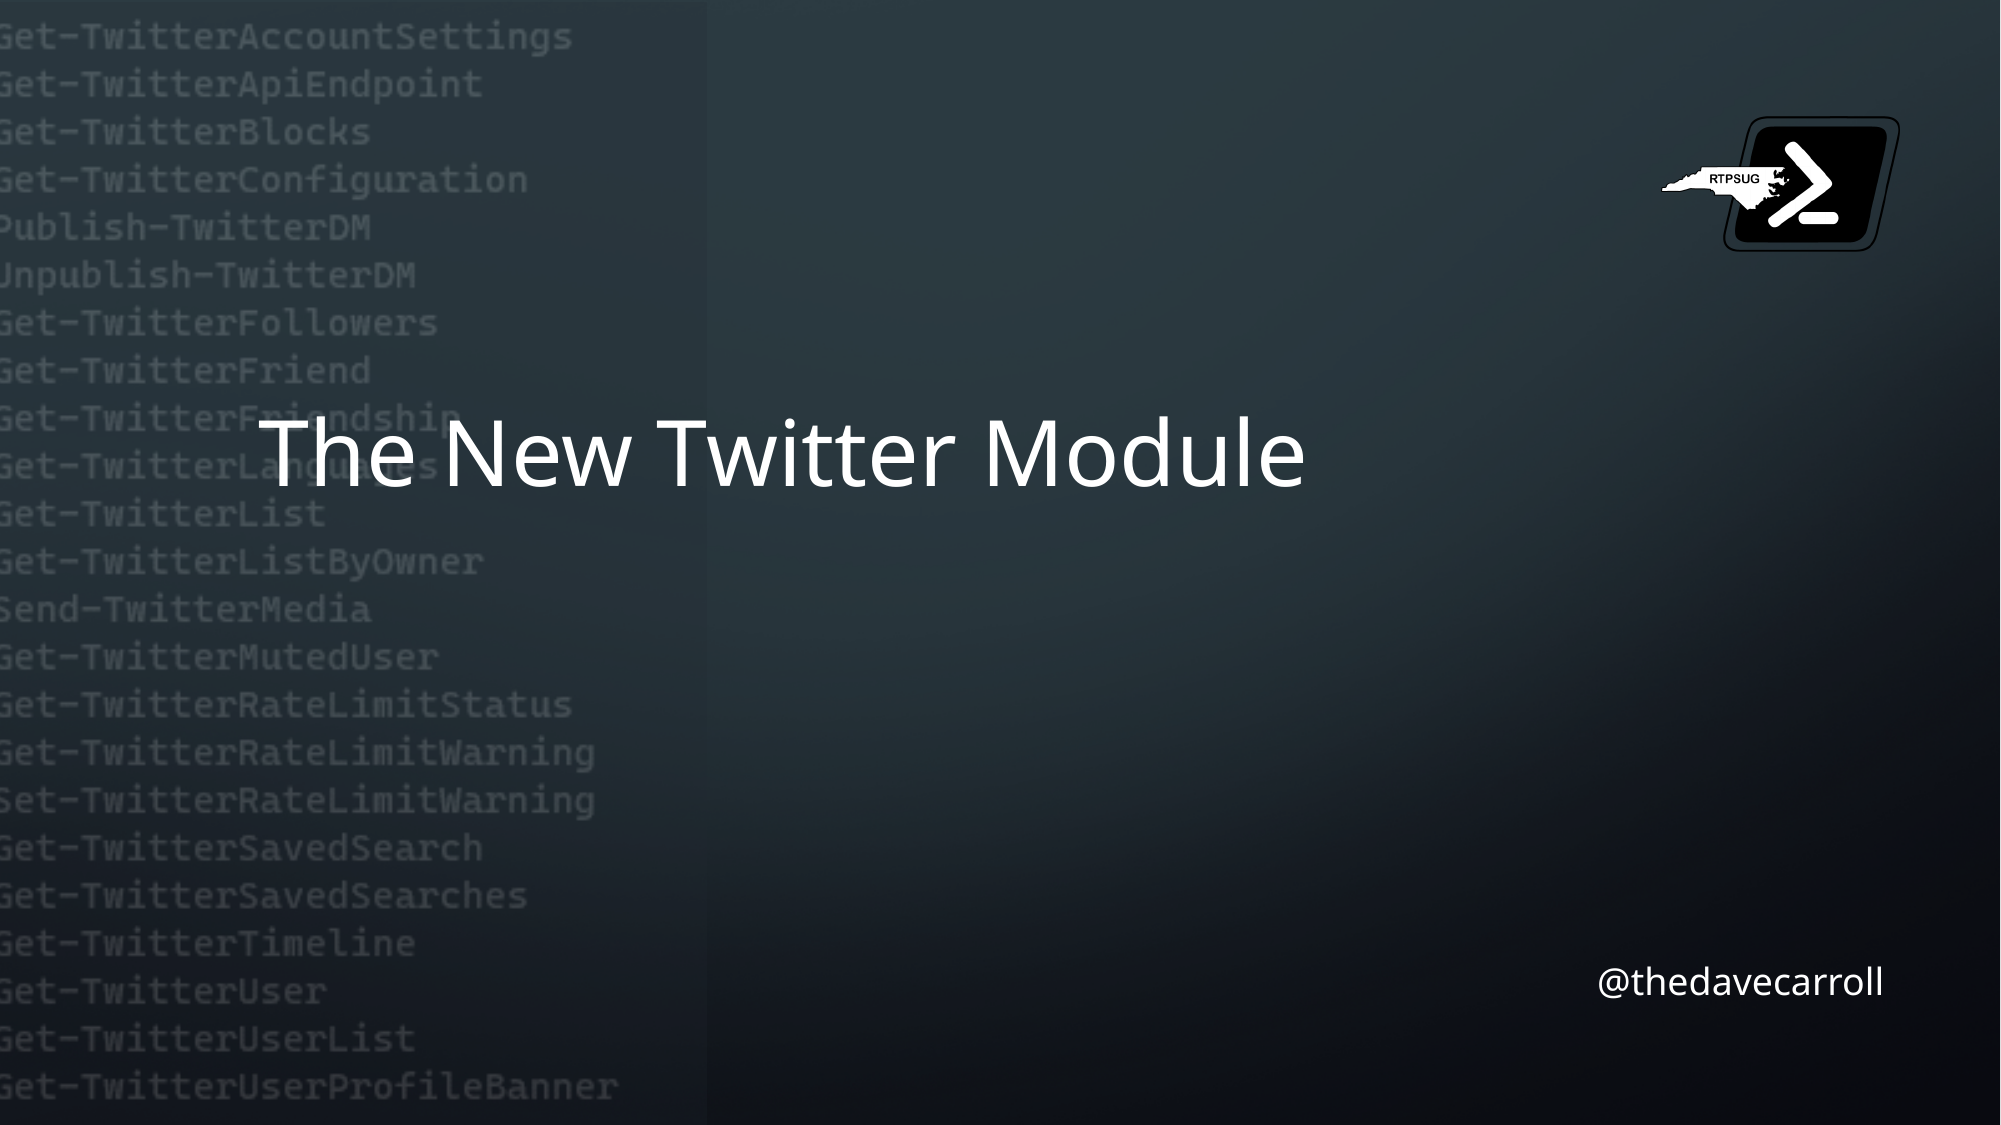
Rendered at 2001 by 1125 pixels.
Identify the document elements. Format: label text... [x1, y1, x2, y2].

text_box The New Twitter Module [243, 387, 1757, 513]
picture [1661, 116, 1900, 252]
footer @thedavecarroll [1224, 950, 1900, 1011]
